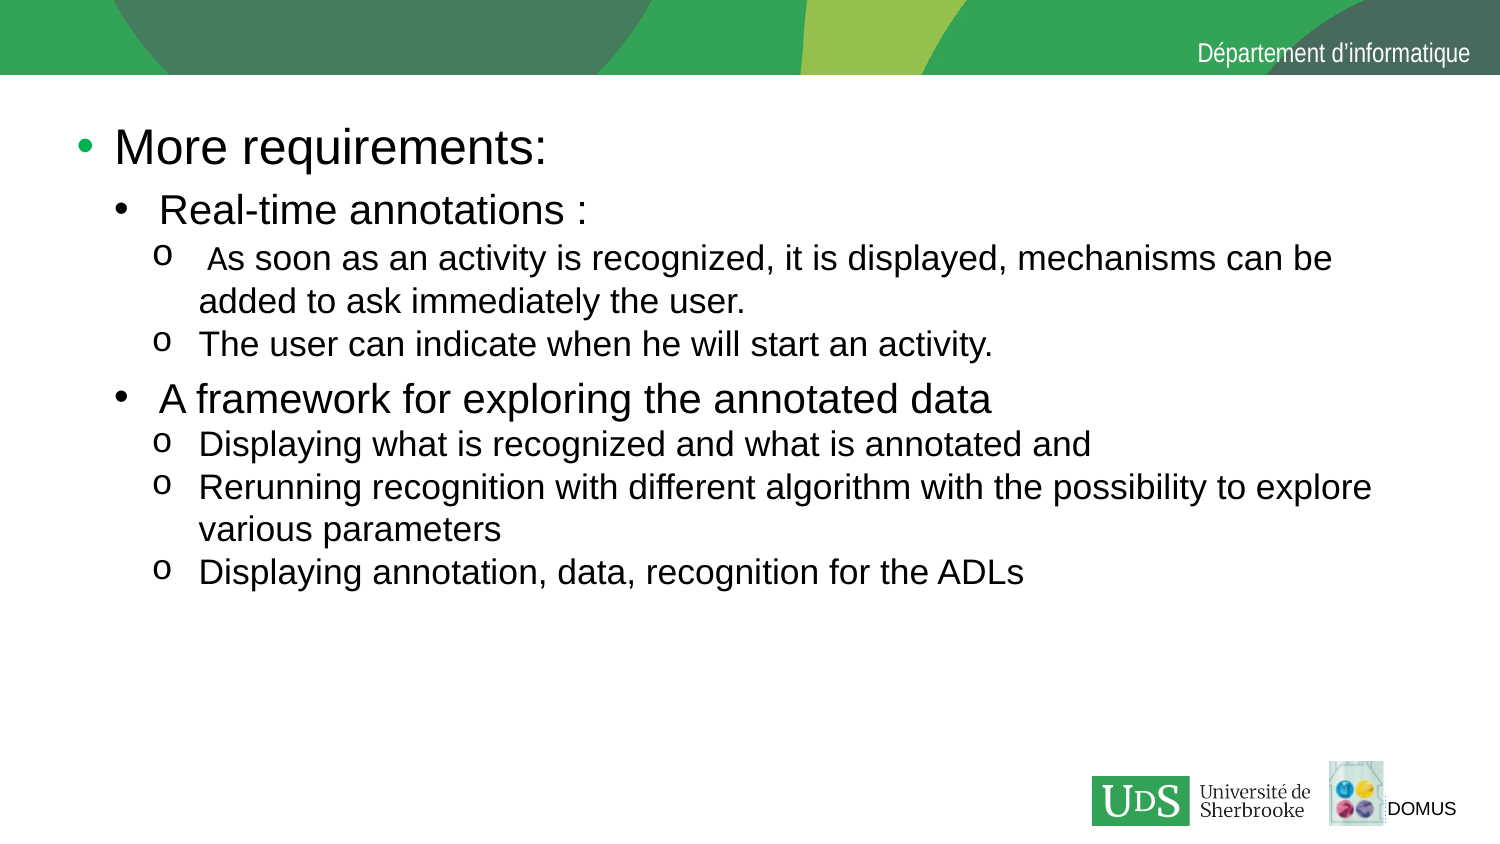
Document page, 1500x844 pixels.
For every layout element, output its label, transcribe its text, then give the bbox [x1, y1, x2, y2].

picture [0, 0, 1500, 75]
picture [1092, 776, 1310, 826]
picture [1328, 761, 1386, 826]
list More requirements: Real-time annotations : As soon as an activity is recognized, it is displayed, mechanisms can be added to ask immediately the user. The user can indicate when he will start an activity. A framework for exploring the annotated data Displaying what is recognized and what is annotated and Rerunning recognition with different algorithm with the possibility to explore various parameters Displaying annotation, data, recognition for the ADLs [76, 114, 1388, 718]
